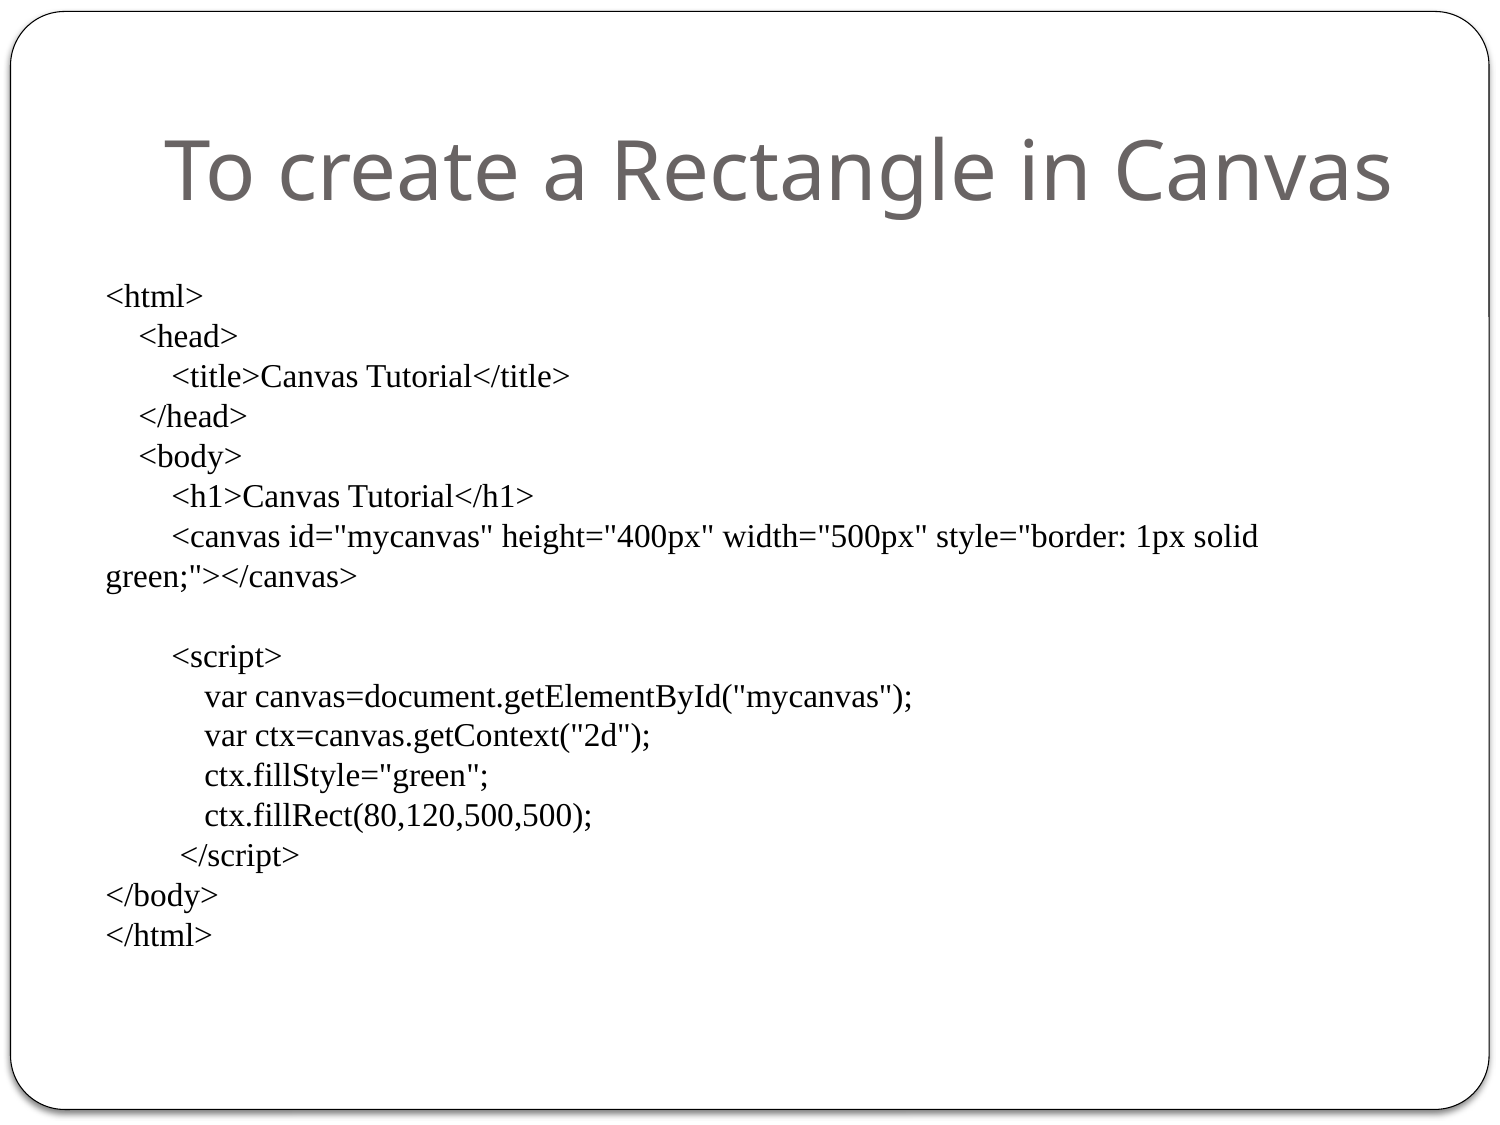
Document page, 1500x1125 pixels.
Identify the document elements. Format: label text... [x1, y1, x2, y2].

text_box <html> <head> <title>Canvas Tutorial</title> </head> <body> <h1>Canvas Tutorial</h1> <canvas id="mycanvas" height="400px" width="500px" style="border: 1px solid green;"></canvas> <script> var canvas=document.getElementById("mycanvas"); var ctx=canvas.getContext("2d"); ctx.fillStyle="green"; ctx.fillRect(80,120,500,500); </script> </body> </html> [90, 267, 1426, 1001]
title To create a Rectangle in Canvas [150, 45, 1425, 233]
